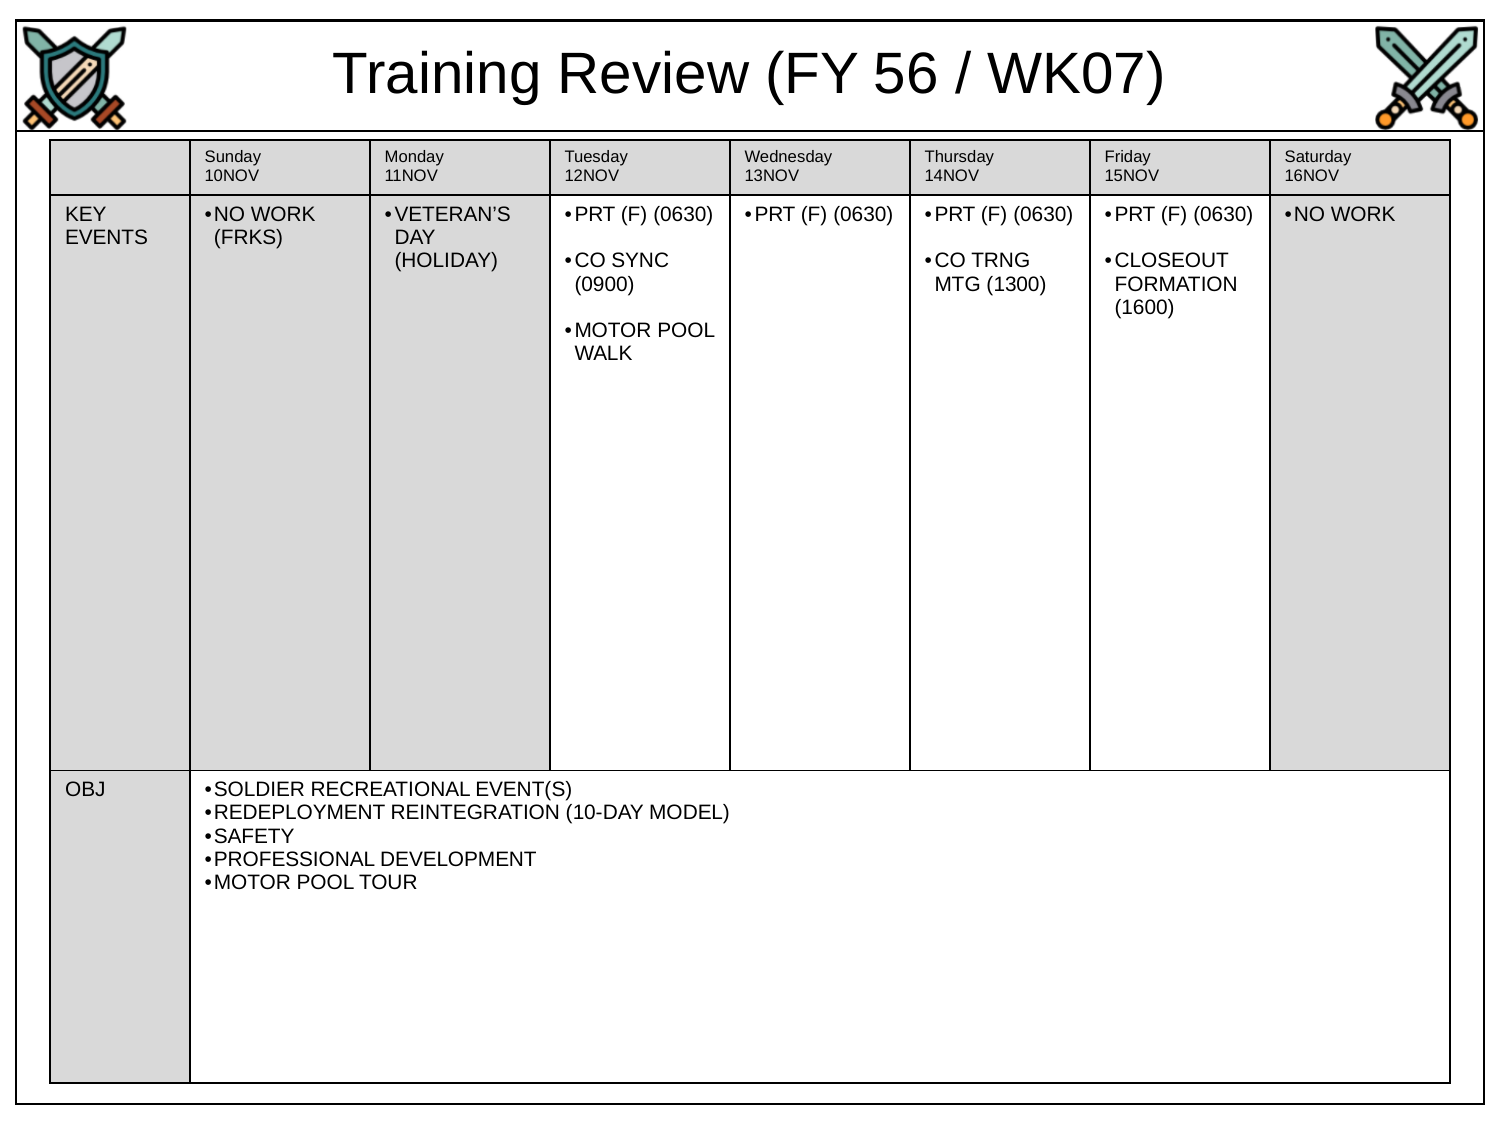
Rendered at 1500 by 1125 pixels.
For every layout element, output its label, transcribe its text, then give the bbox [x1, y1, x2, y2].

table_cell SOLDIER RECREATIONAL EVENT(S) REDEPLOYMENT REINTEGRATION (10-DAY MODEL) SAFETY PROFESSIONAL DEVELOPMENT MOTOR POOL TOUR [191, 771, 1449, 1082]
table_cell NO WORK (FRKS) [191, 196, 369, 770]
picture [1371, 21, 1482, 130]
table_cell PRT (F) (0630) CLOSEOUT FORMATION (1600) [1091, 196, 1269, 770]
table_cell PRT (F) (0630) CO TRNG MTG (1300) [911, 196, 1089, 770]
table_header Wednesday 13NOV [731, 141, 909, 194]
table_cell PRT (F) (0630) [731, 196, 909, 770]
table_header Tuesday 12NOV [551, 141, 729, 194]
table_header Thursday 14NOV [911, 141, 1089, 194]
table_header Saturday 16NOV [1271, 141, 1449, 194]
picture [1371, 132, 1482, 136]
table_cell NO WORK [1271, 196, 1449, 770]
text_box Training Review (FY 56 / WK07) [318, 27, 1182, 113]
table_cell VETERAN’S DAY (HOLIDAY) [371, 196, 549, 770]
table_header Friday 15NOV [1091, 141, 1269, 194]
table_cell PRT (F) (0630) CO SYNC (0900) MOTOR POOL WALK [551, 196, 729, 770]
table_cell OBJ [51, 771, 189, 1082]
table_cell KEY EVENTS [51, 196, 189, 770]
picture [17, 20, 132, 130]
picture [17, 132, 132, 136]
table_header [51, 141, 189, 194]
table_header Sunday 10NOV [191, 141, 369, 194]
table_header Monday 11NOV [371, 141, 549, 194]
